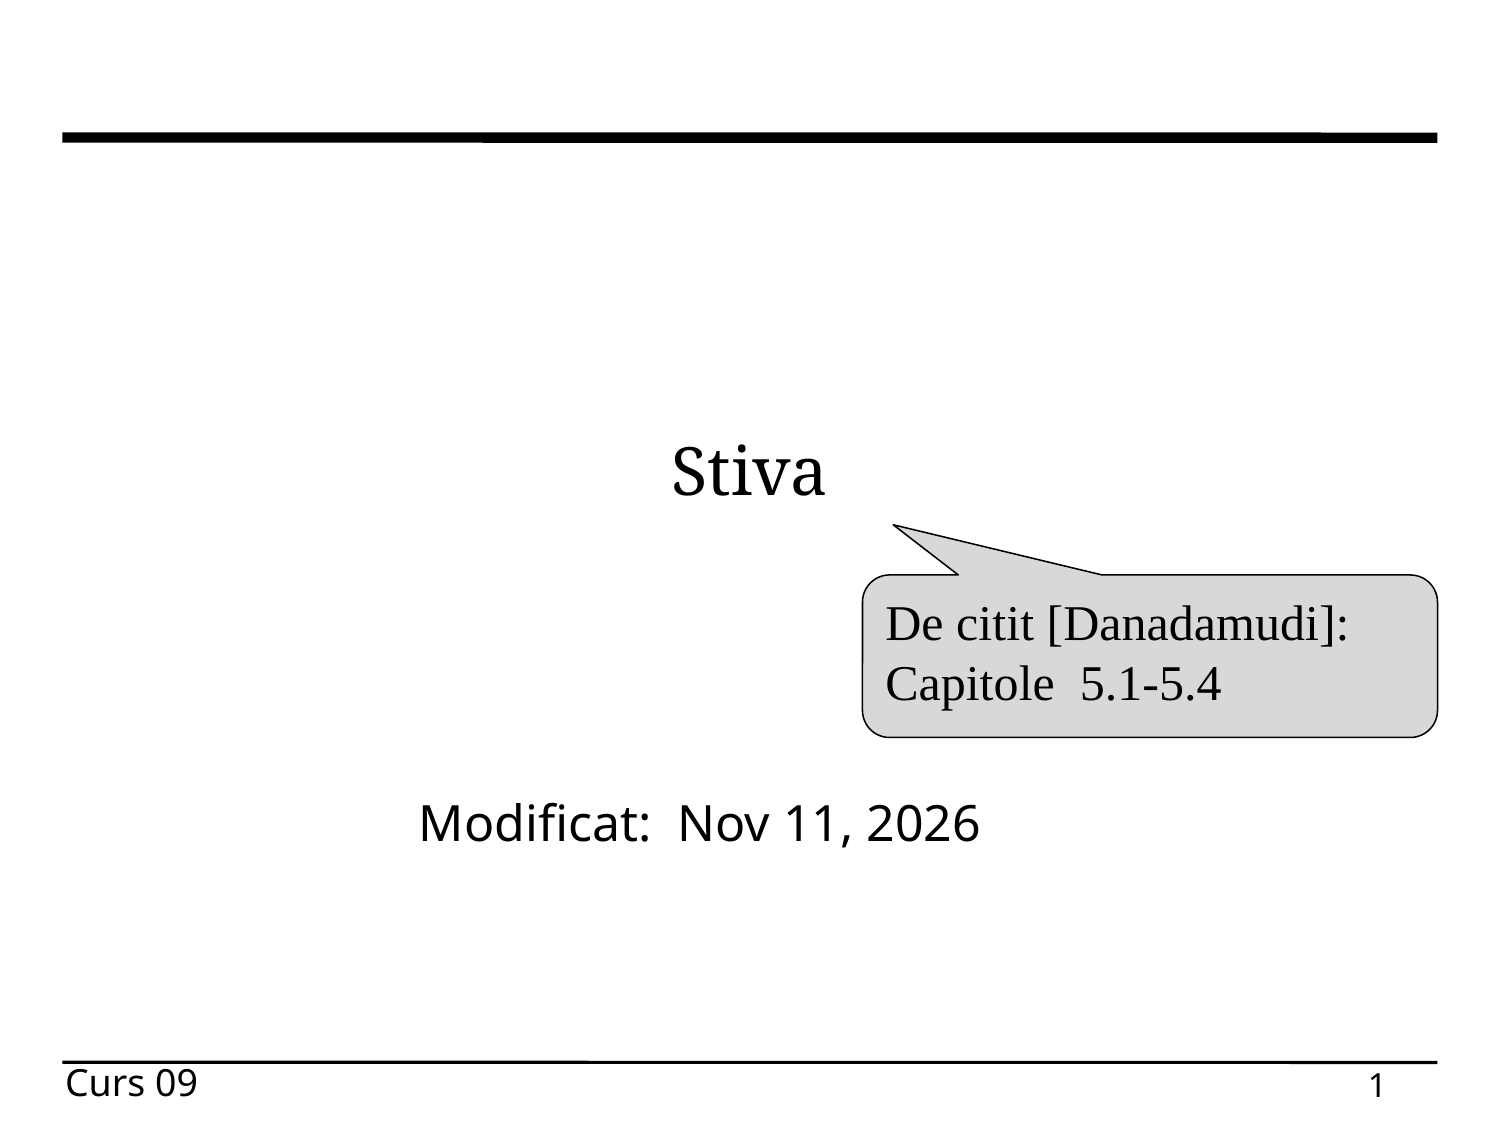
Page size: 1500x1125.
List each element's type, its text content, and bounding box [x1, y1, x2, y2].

text_box Modificat: 18-Nov-21 [404, 784, 996, 868]
subtitle [225, 637, 1275, 925]
text_box De citit [Danadamudi]: Capitole 5.1-5.4 [862, 524, 1438, 738]
title Stiva [112, 375, 1388, 563]
